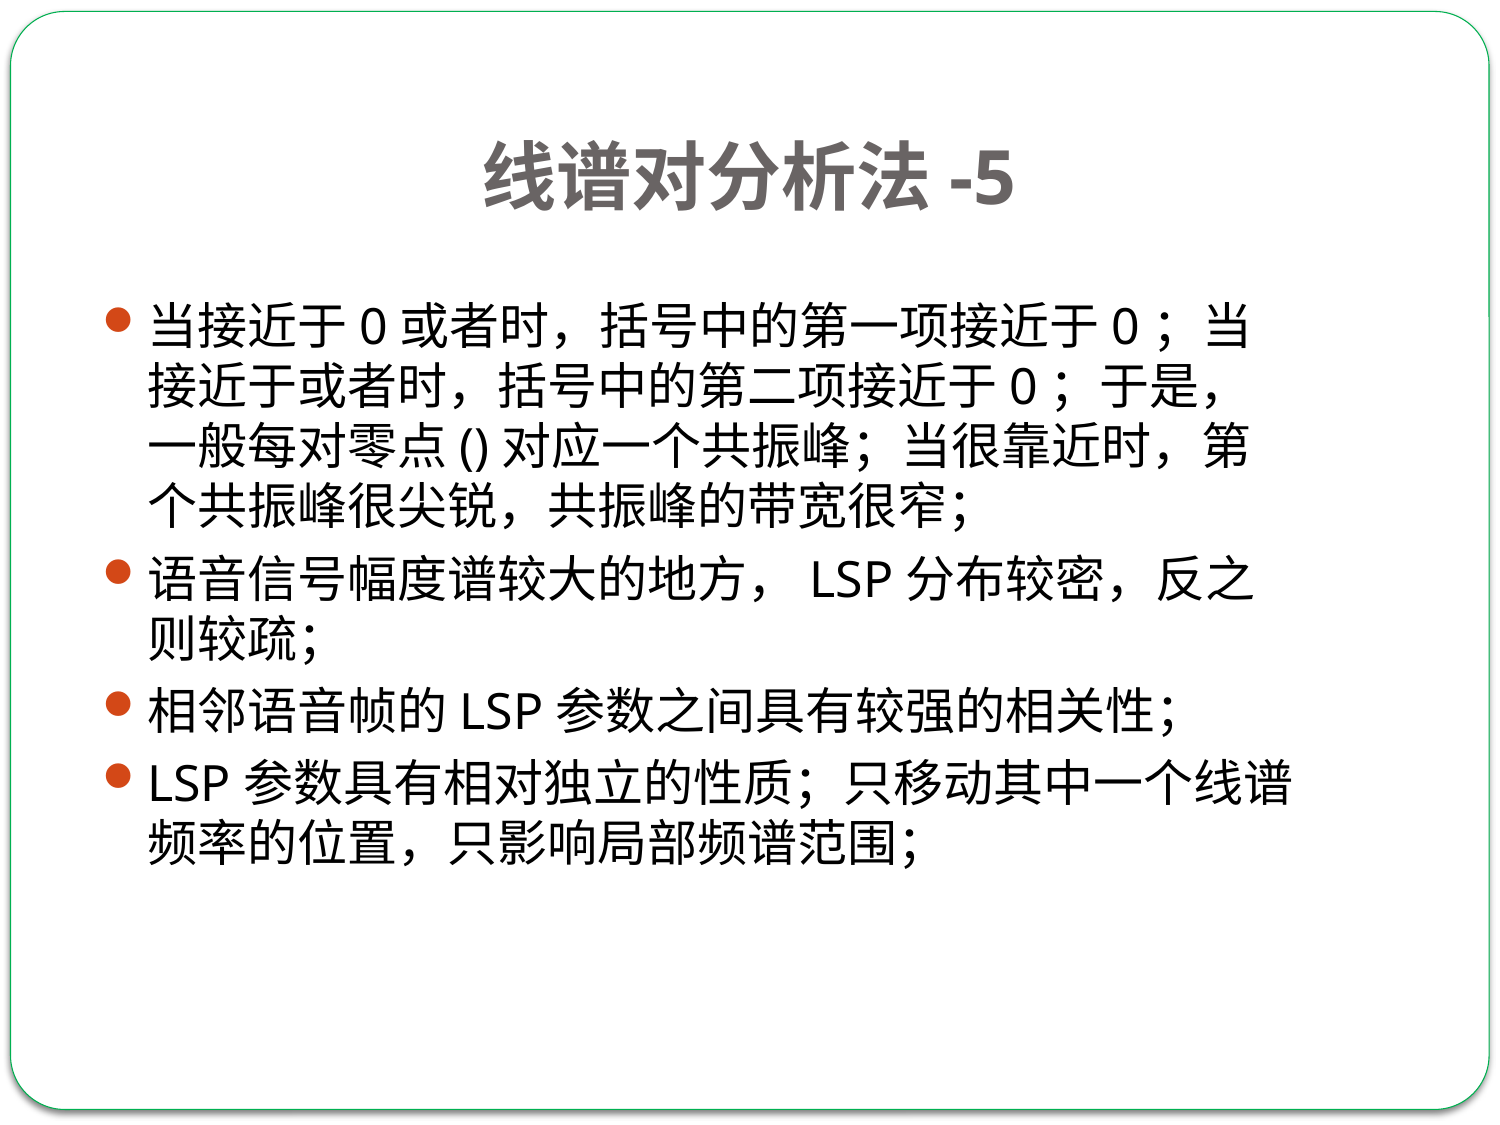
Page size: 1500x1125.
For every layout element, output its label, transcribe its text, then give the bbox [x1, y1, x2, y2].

title 线谱对分析法-5 [205, 34, 1293, 235]
